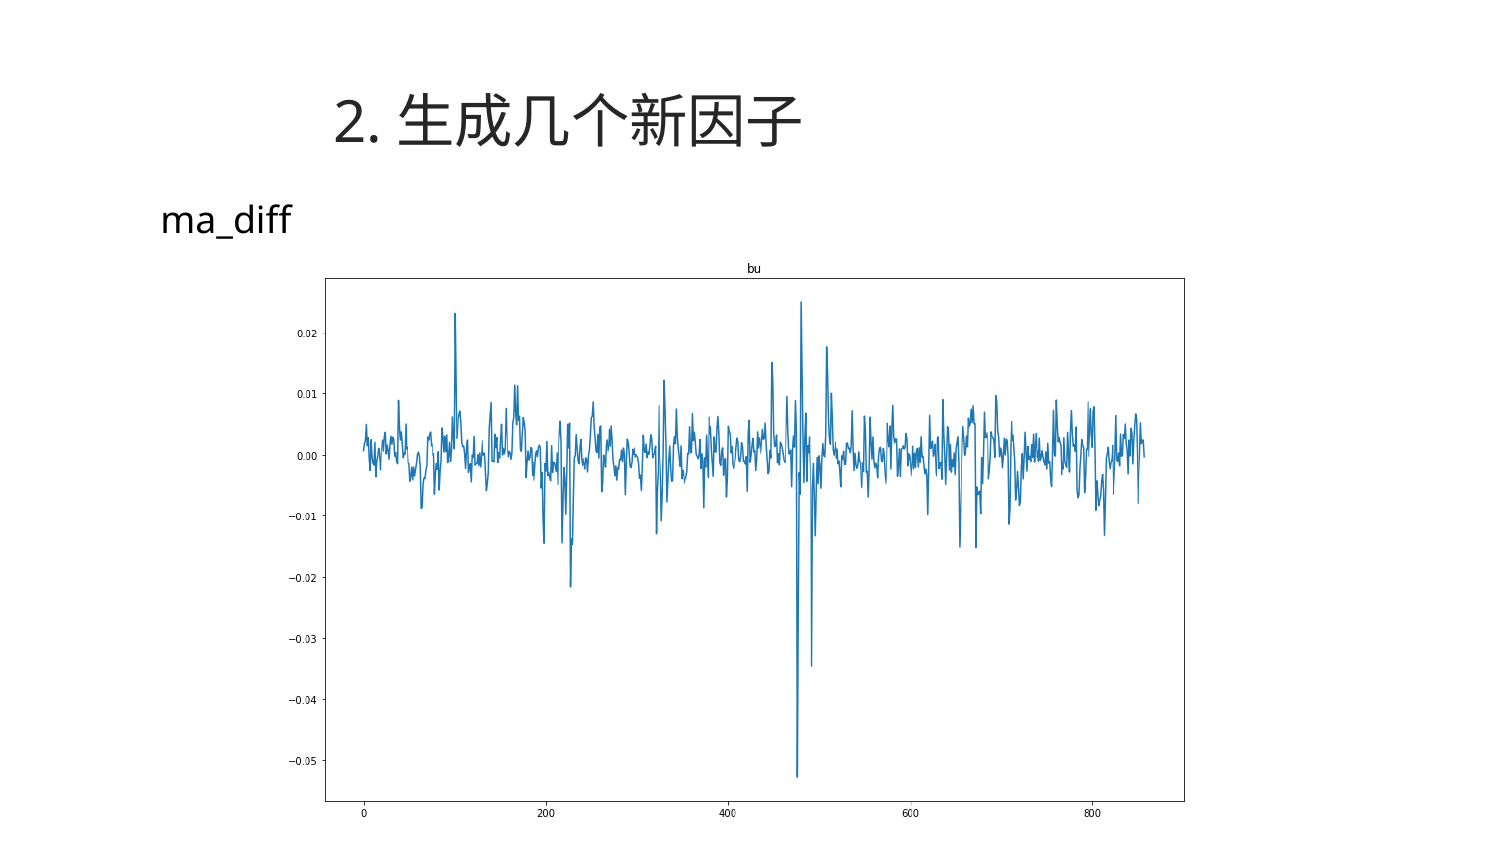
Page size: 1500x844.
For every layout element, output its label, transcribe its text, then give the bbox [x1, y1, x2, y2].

text_box ma_diff [145, 188, 1438, 338]
title 2.生成几个新因子 [319, 76, 1416, 188]
picture [281, 256, 1189, 824]
